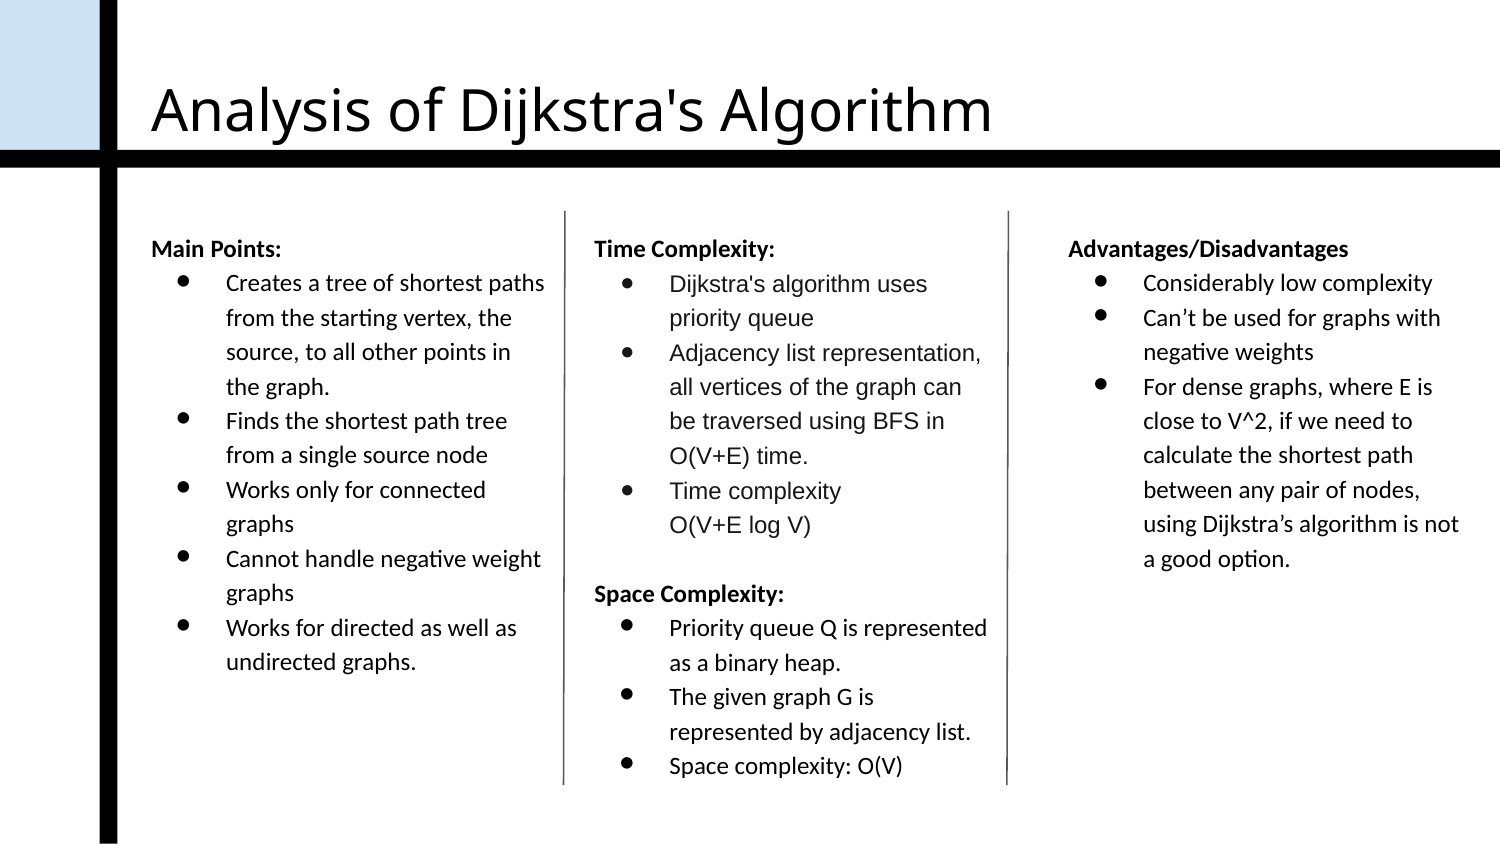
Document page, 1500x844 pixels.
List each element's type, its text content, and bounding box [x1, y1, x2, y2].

text_box Main Points: Creates a tree of shortest paths from the starting vertex, the source, to all other points in the graph. Finds the shortest path tree from a single source node Works only for connected graphs Cannot handle negative weight graphs Works for directed as well as undirected graphs. [135, 213, 560, 783]
title Analysis of Dijkstra's Algorithm [135, 88, 1383, 128]
text_box Time Complexity: Dijkstra's algorithm uses priority queue Adjacency list representation, all vertices of the graph can be traversed using BFS in O(V+E) time. Time complexity O(V+E log V) Space Complexity: Priority queue Q is represented as a binary heap. The given graph G is represented by adjacency list. Space complexity: O(V) [579, 213, 1003, 783]
text_box Advantages/Disadvantages Considerably low complexity Can’t be used for graphs with negative weights For dense graphs, where E is close to V^2, if we need to calculate the shortest path between any pair of nodes, using Dijkstra’s algorithm is not a good option. [1053, 213, 1481, 783]
